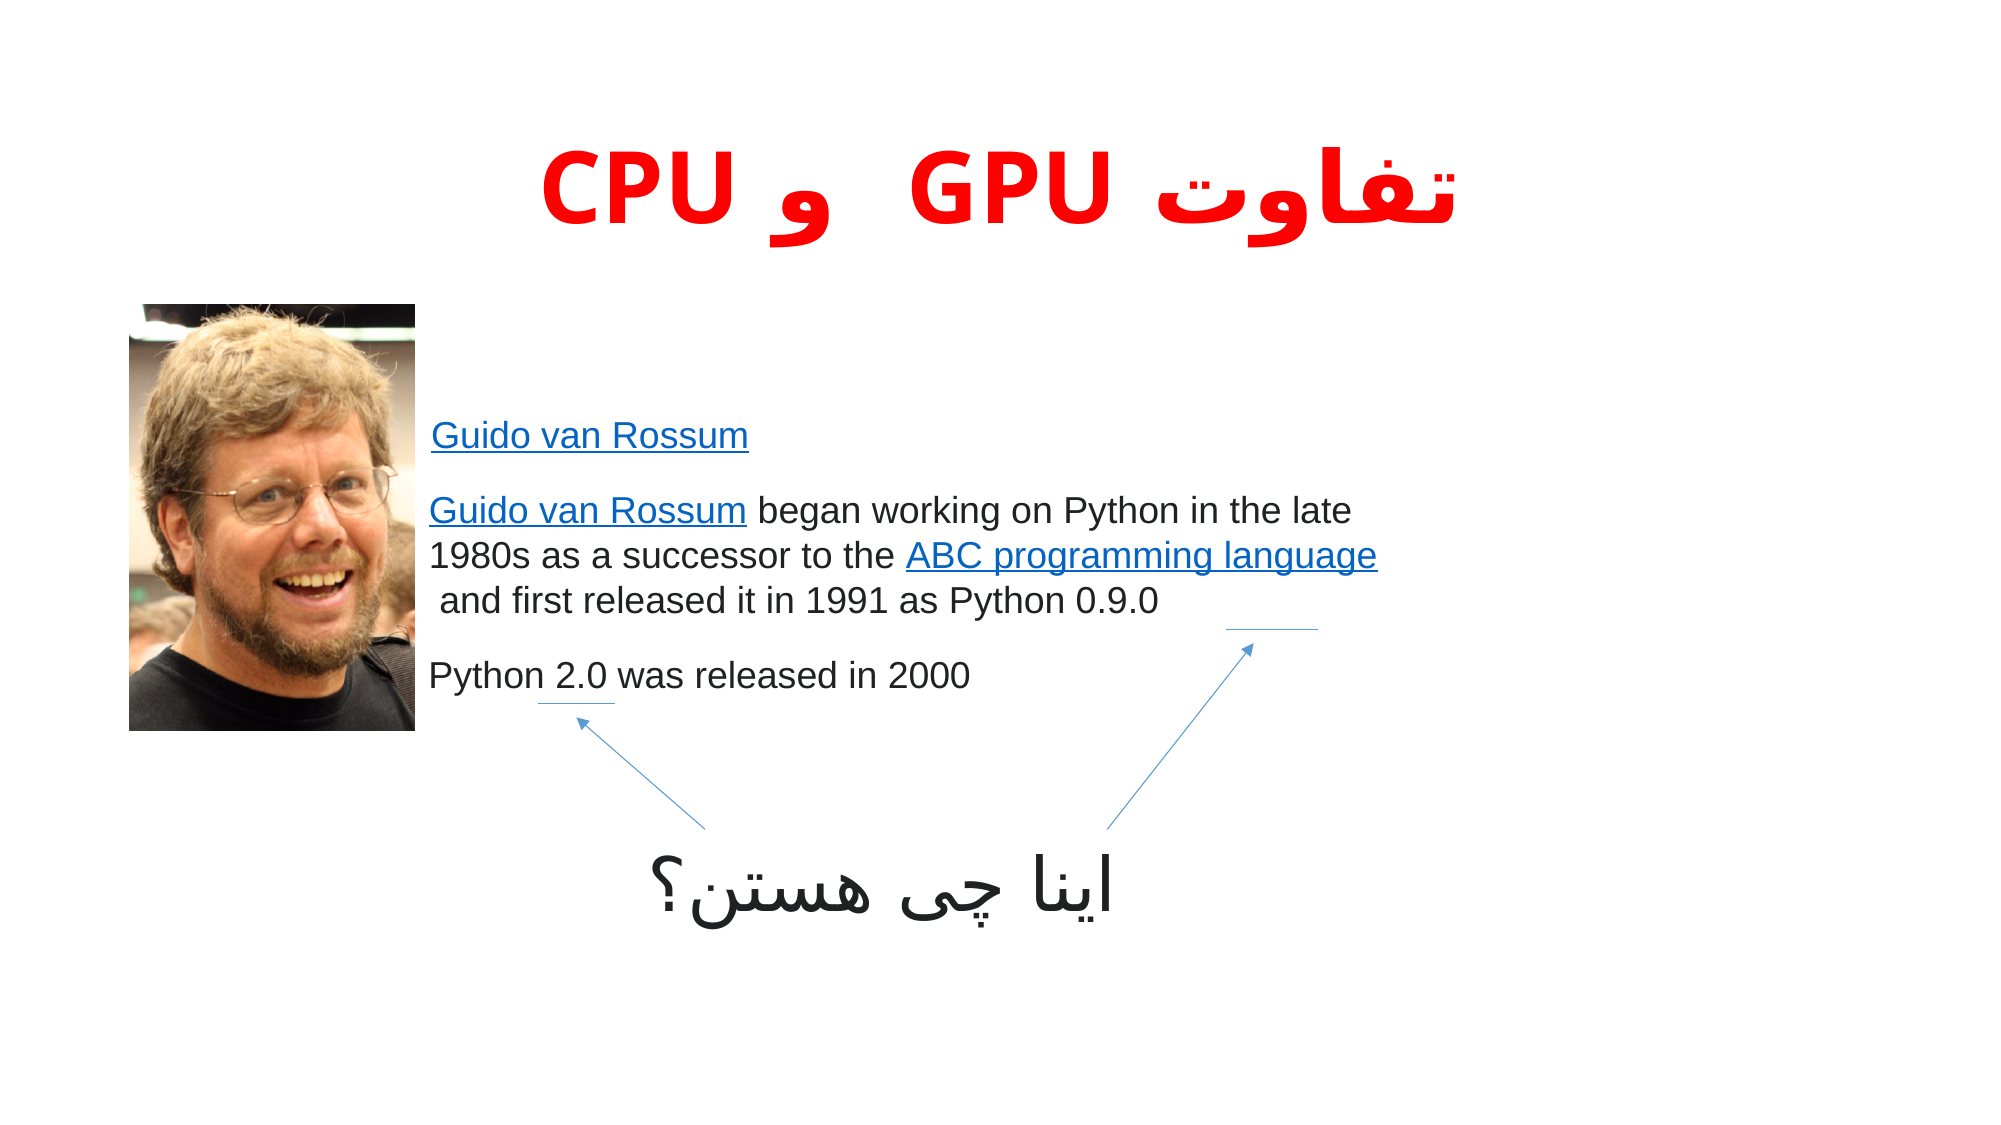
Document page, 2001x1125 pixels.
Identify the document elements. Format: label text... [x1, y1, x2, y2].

text_box اینا چی هستن؟ [633, 829, 1132, 934]
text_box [576, 717, 705, 830]
text_box Python 2.0 was released in 2000 [415, 643, 997, 703]
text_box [1107, 643, 1254, 830]
picture [129, 304, 415, 731]
text_box Guido van Rossum began working on Python in the late 1980s as a successor to the ABC programming language and first released it in 1991 as Python 0.9.0 [415, 478, 1415, 628]
text_box Guido van Rossum [416, 404, 765, 464]
title تفاوت GPU و CPU [249, 64, 1750, 253]
